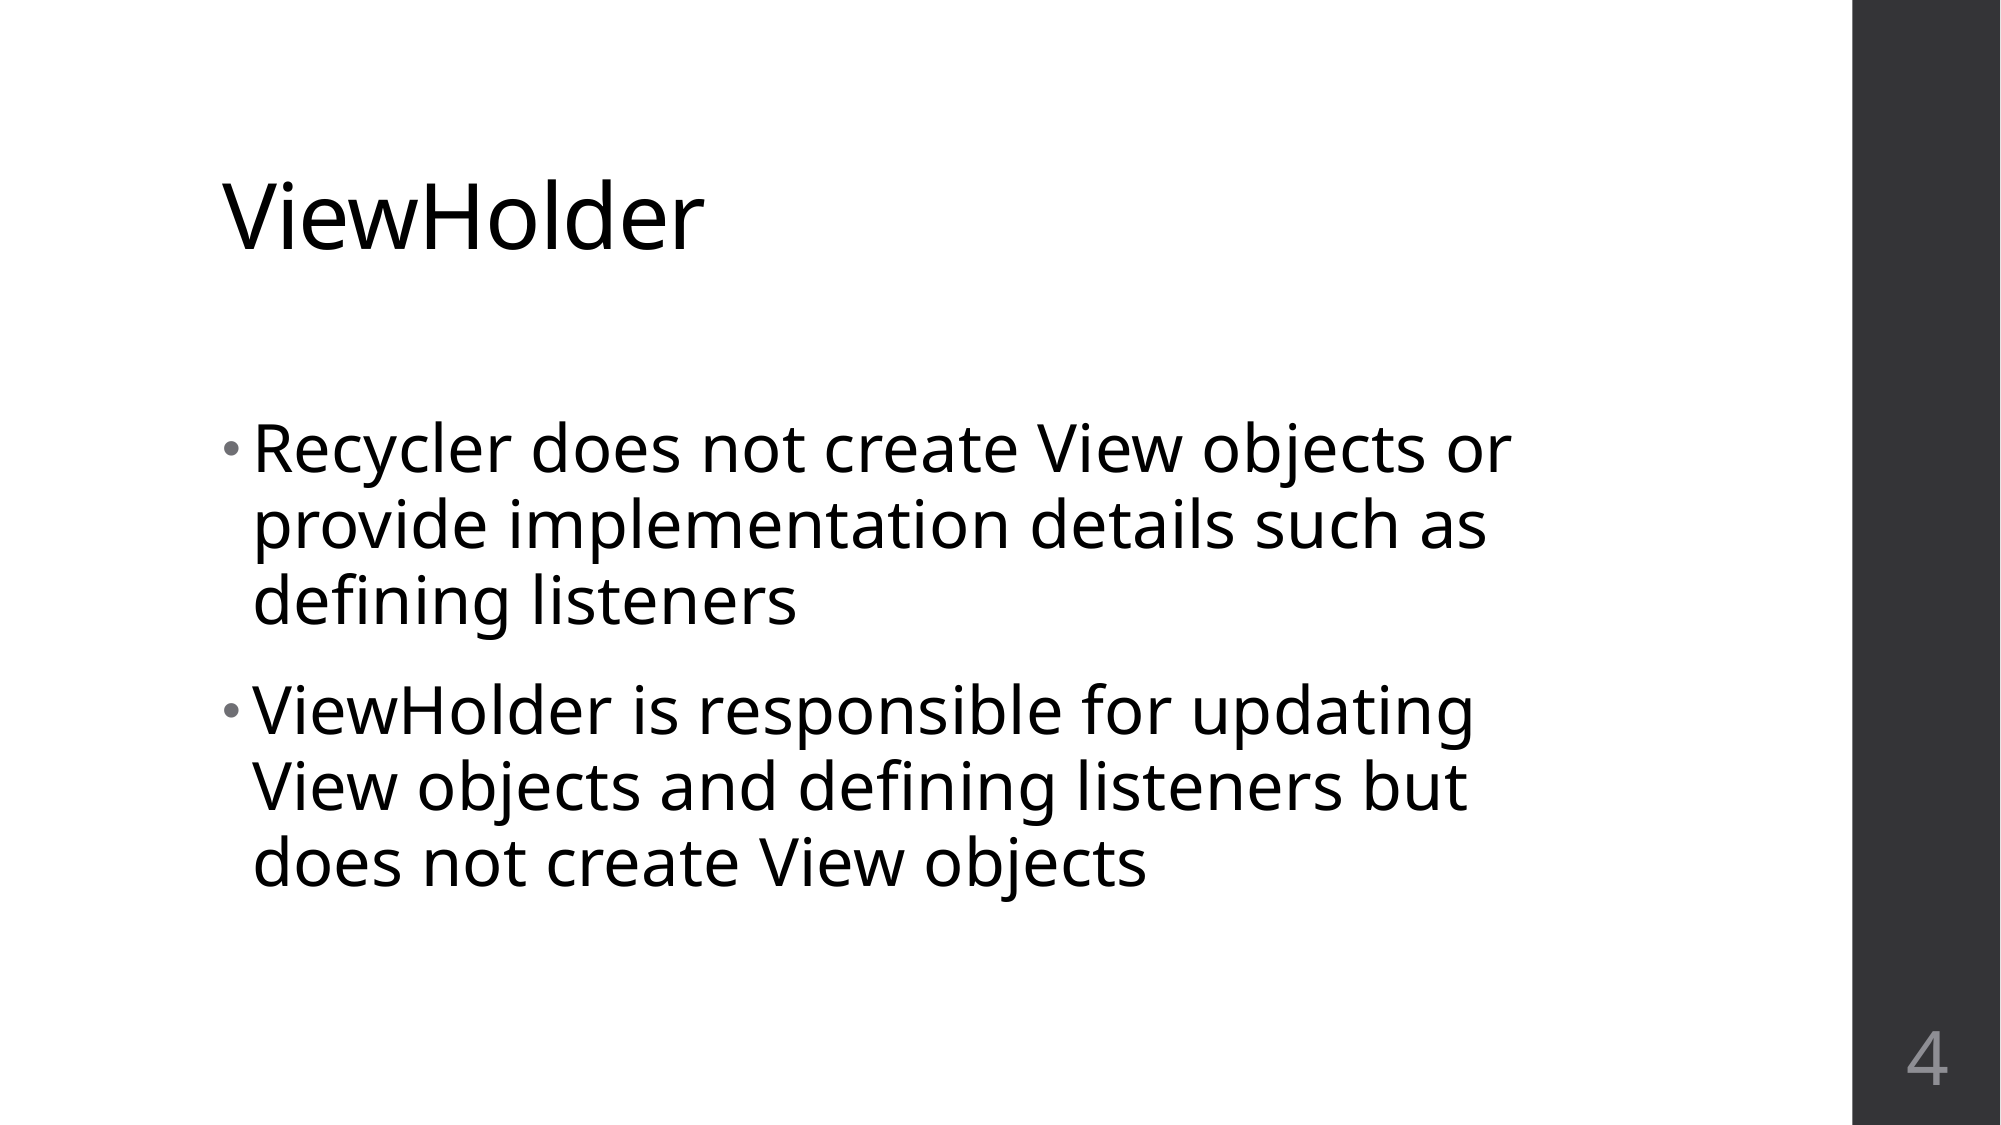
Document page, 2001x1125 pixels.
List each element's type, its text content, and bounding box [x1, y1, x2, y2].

list Recycler does not create View objects or provide implementation details such as defining listeners ViewHolder is responsible for updating View objects and defining listeners but does not create View objects [206, 299, 1617, 1014]
slide_number 4 [1852, 1012, 2000, 1110]
title ViewHolder [206, 60, 1797, 278]
